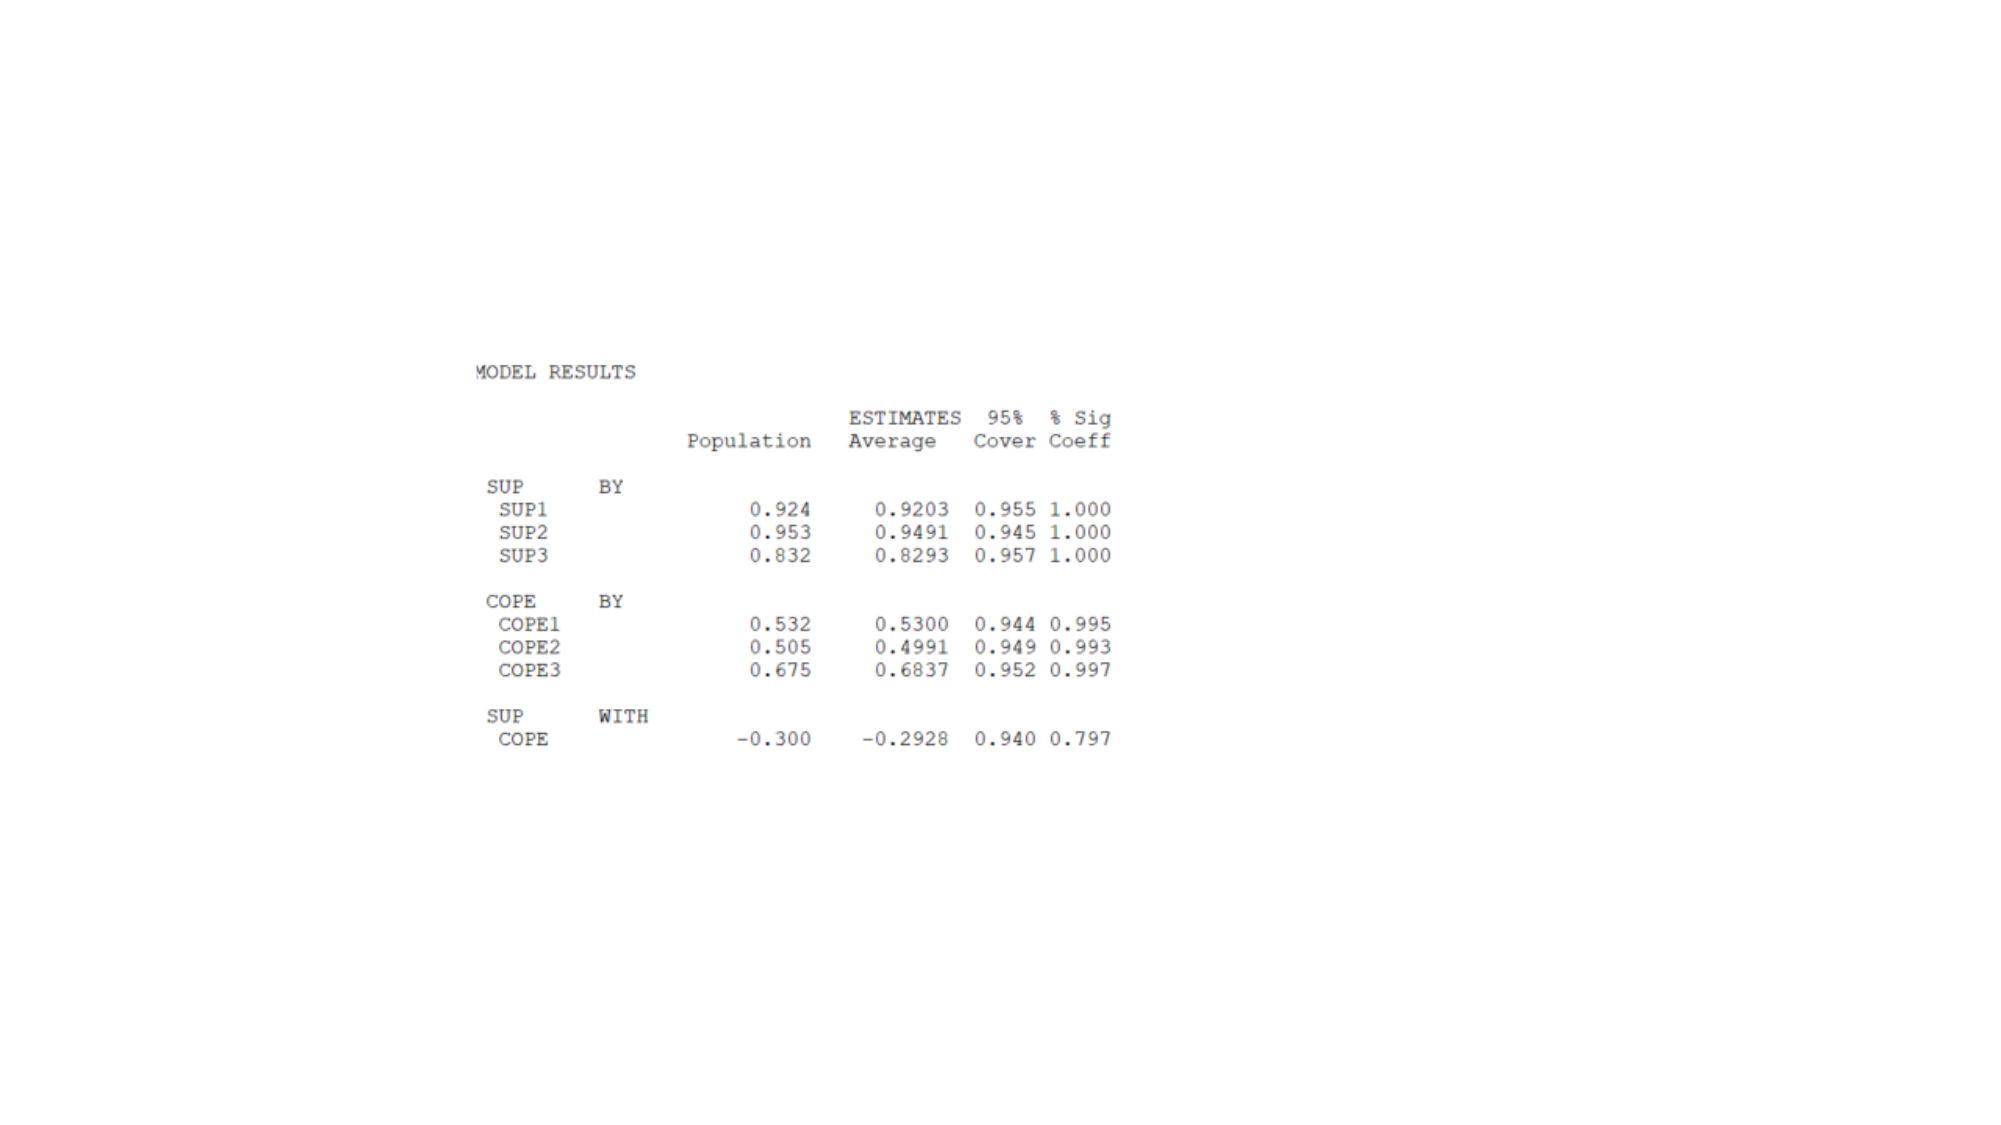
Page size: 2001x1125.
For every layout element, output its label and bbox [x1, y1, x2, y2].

picture [476, 356, 1123, 769]
